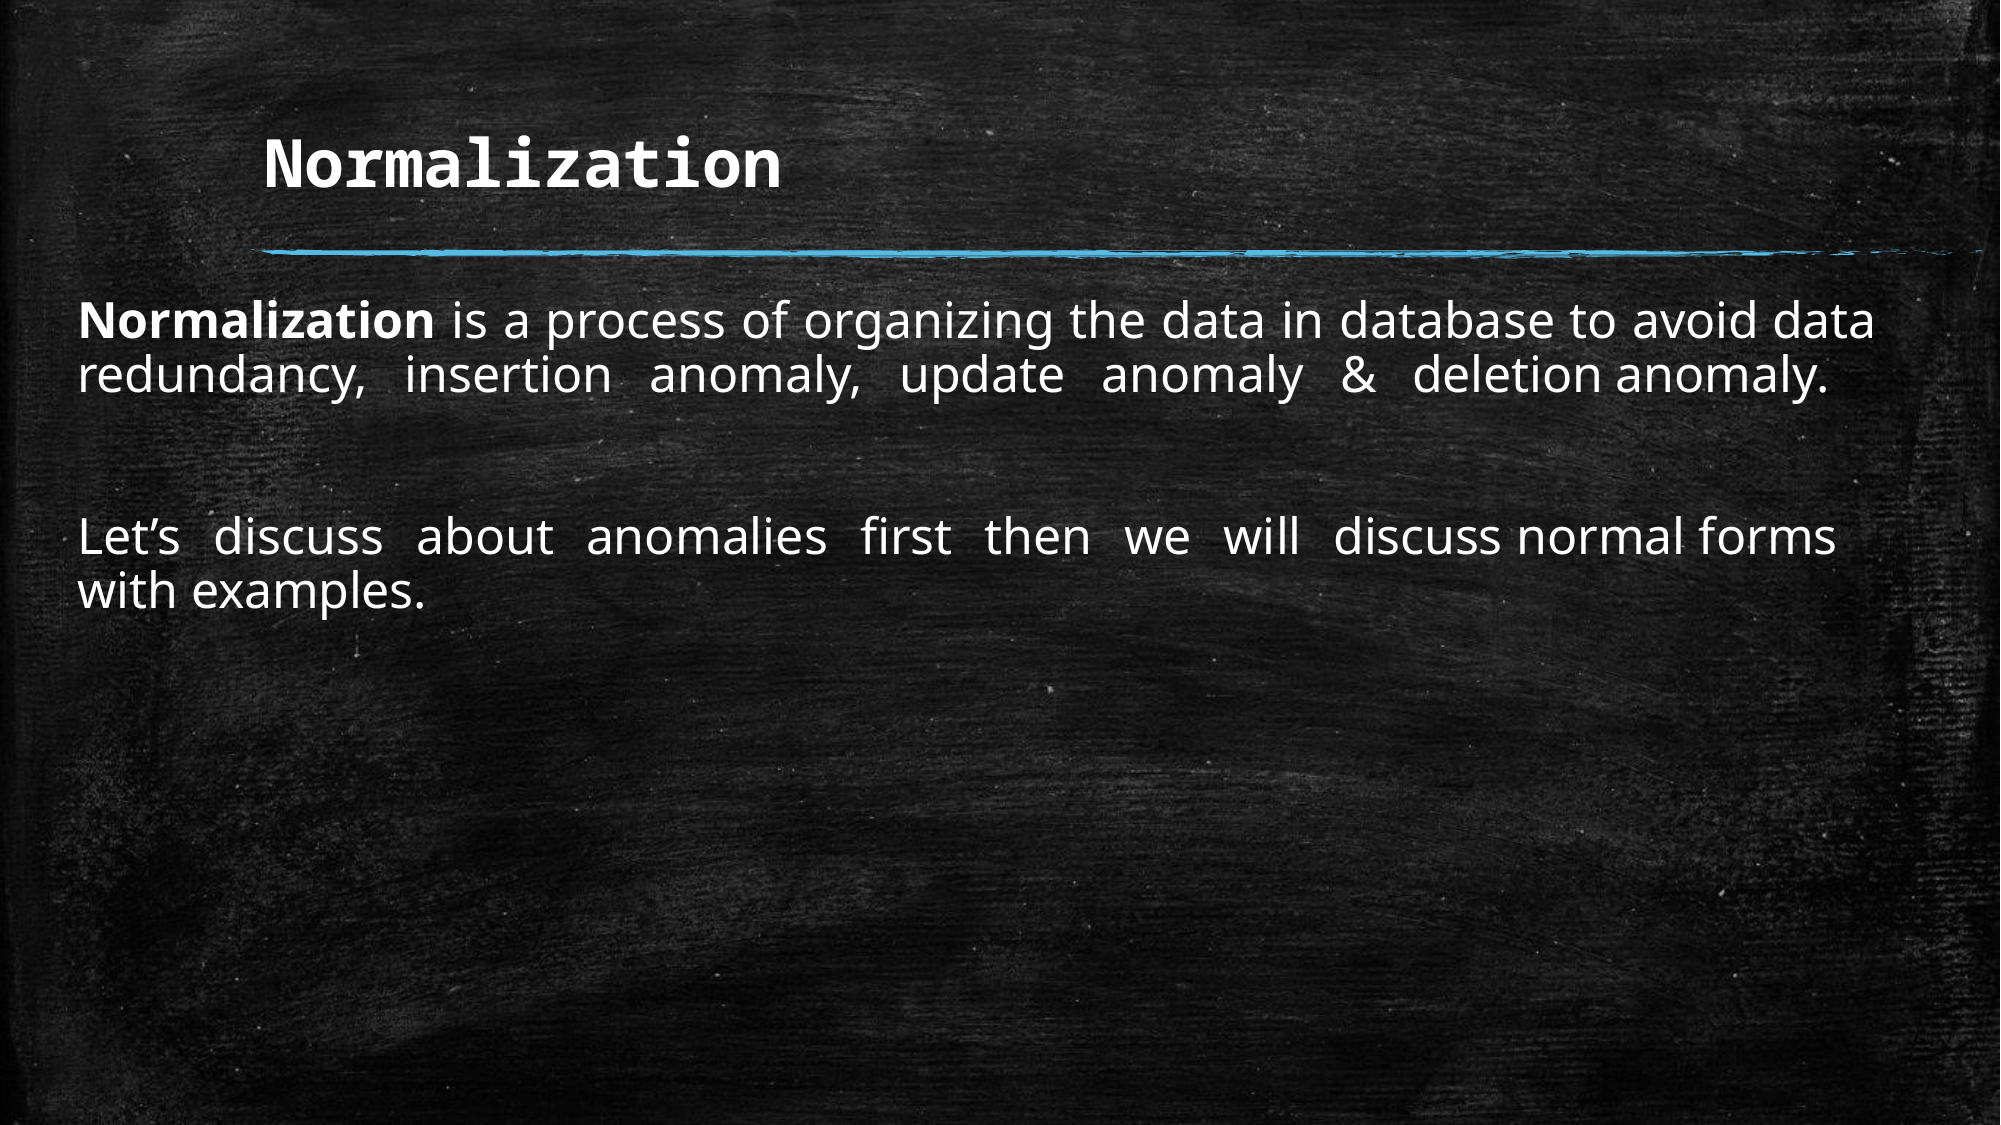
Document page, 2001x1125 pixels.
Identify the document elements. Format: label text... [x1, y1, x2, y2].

picture [0, 0, 2000, 1125]
title Normalization [262, 118, 1332, 287]
text_box Normalization is a process of organizing the data in database to avoid data redundancy, insertion anomaly, update anomaly & deletion anomaly. Let’s discuss about anomalies first then we will discuss normal forms with examples. [74, 287, 1938, 620]
